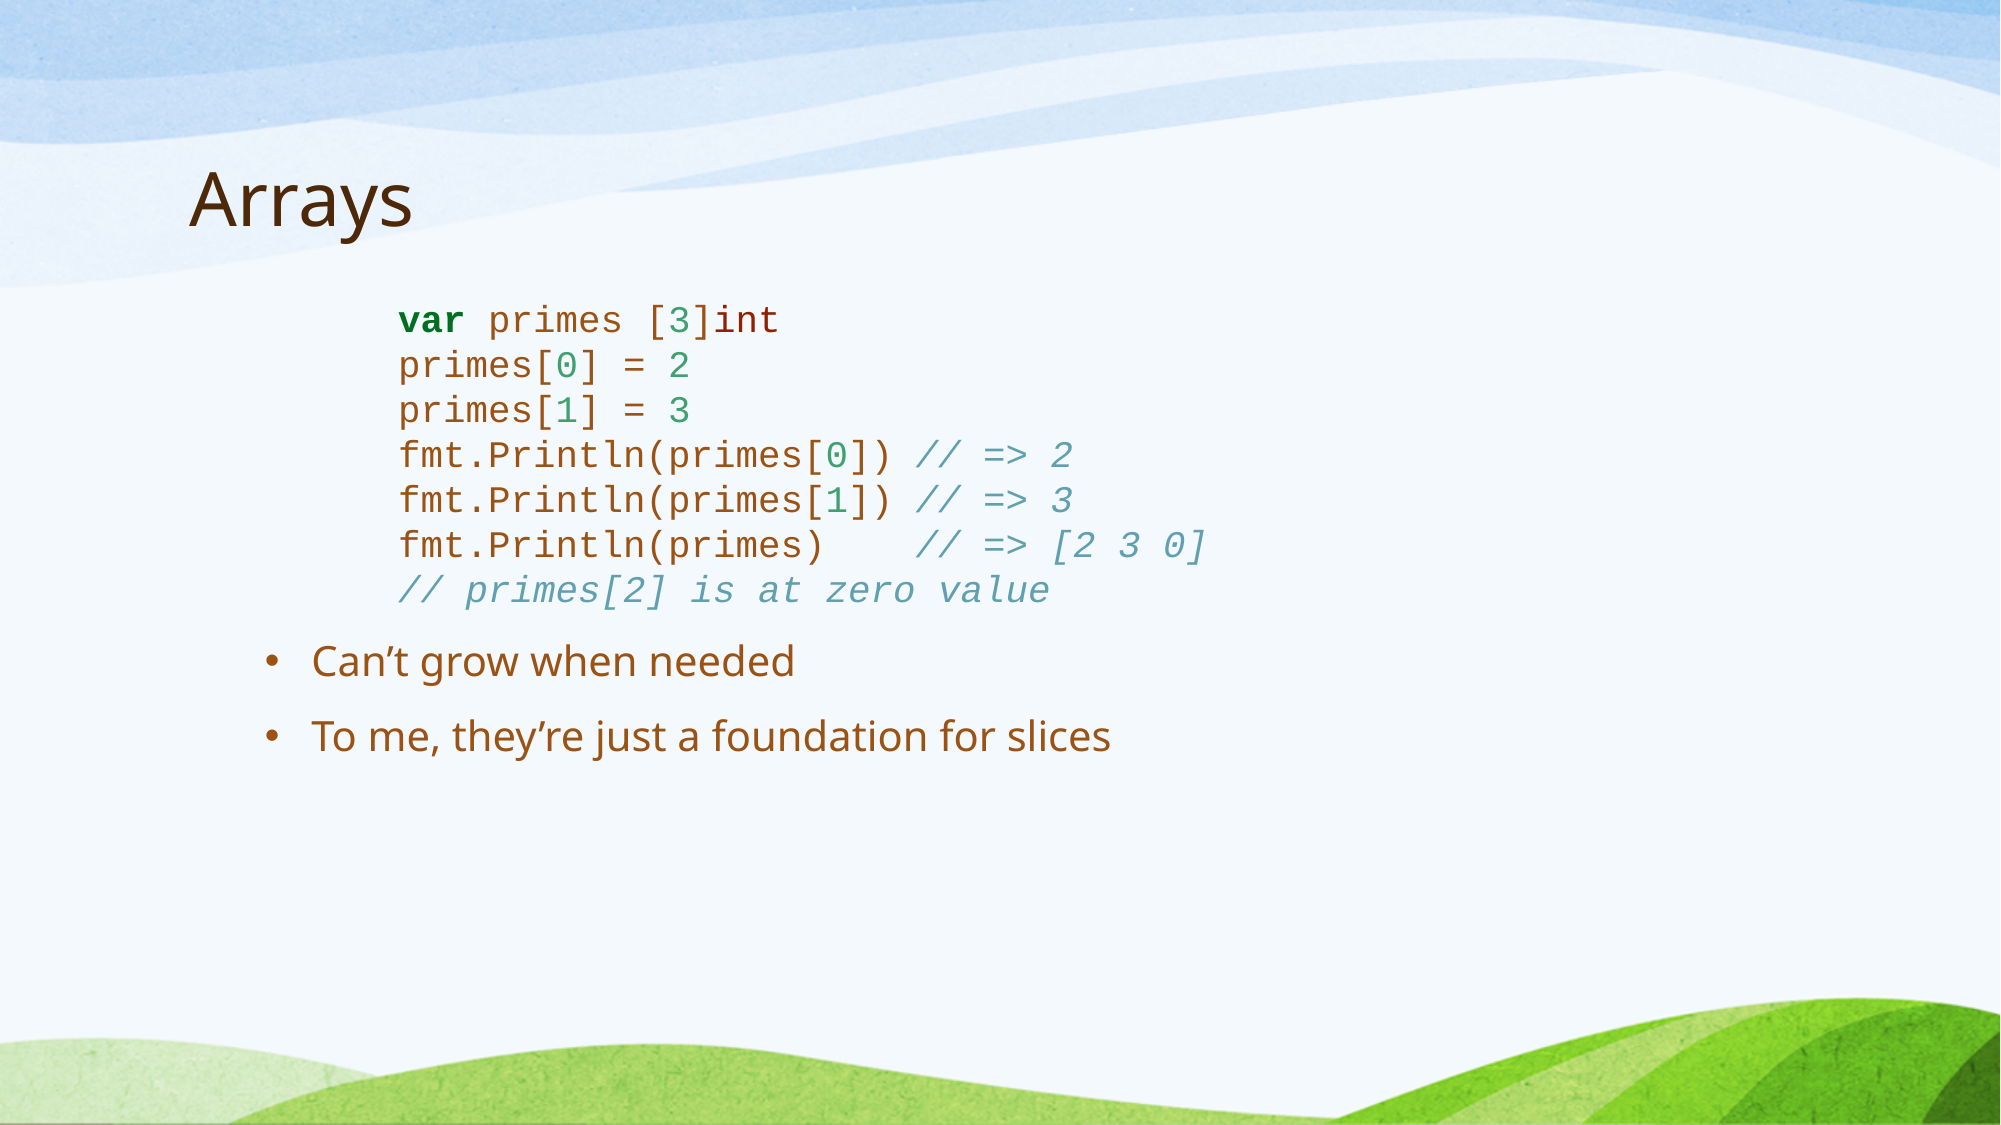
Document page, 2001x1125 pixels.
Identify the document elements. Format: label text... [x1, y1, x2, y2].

list var primes [3]int primes[0] = 2 primes[1] = 3 fmt.Println(primes[0]) // => 2 fmt.Println(primes[1]) // => 3 fmt.Println(primes) // => [2 3 0] // primes[2] is at zero value Can’t grow when needed To me, they’re just a foundation for slices [174, 287, 1825, 982]
title Arrays [174, 50, 1825, 250]
picture [0, 0, 2001, 1125]
